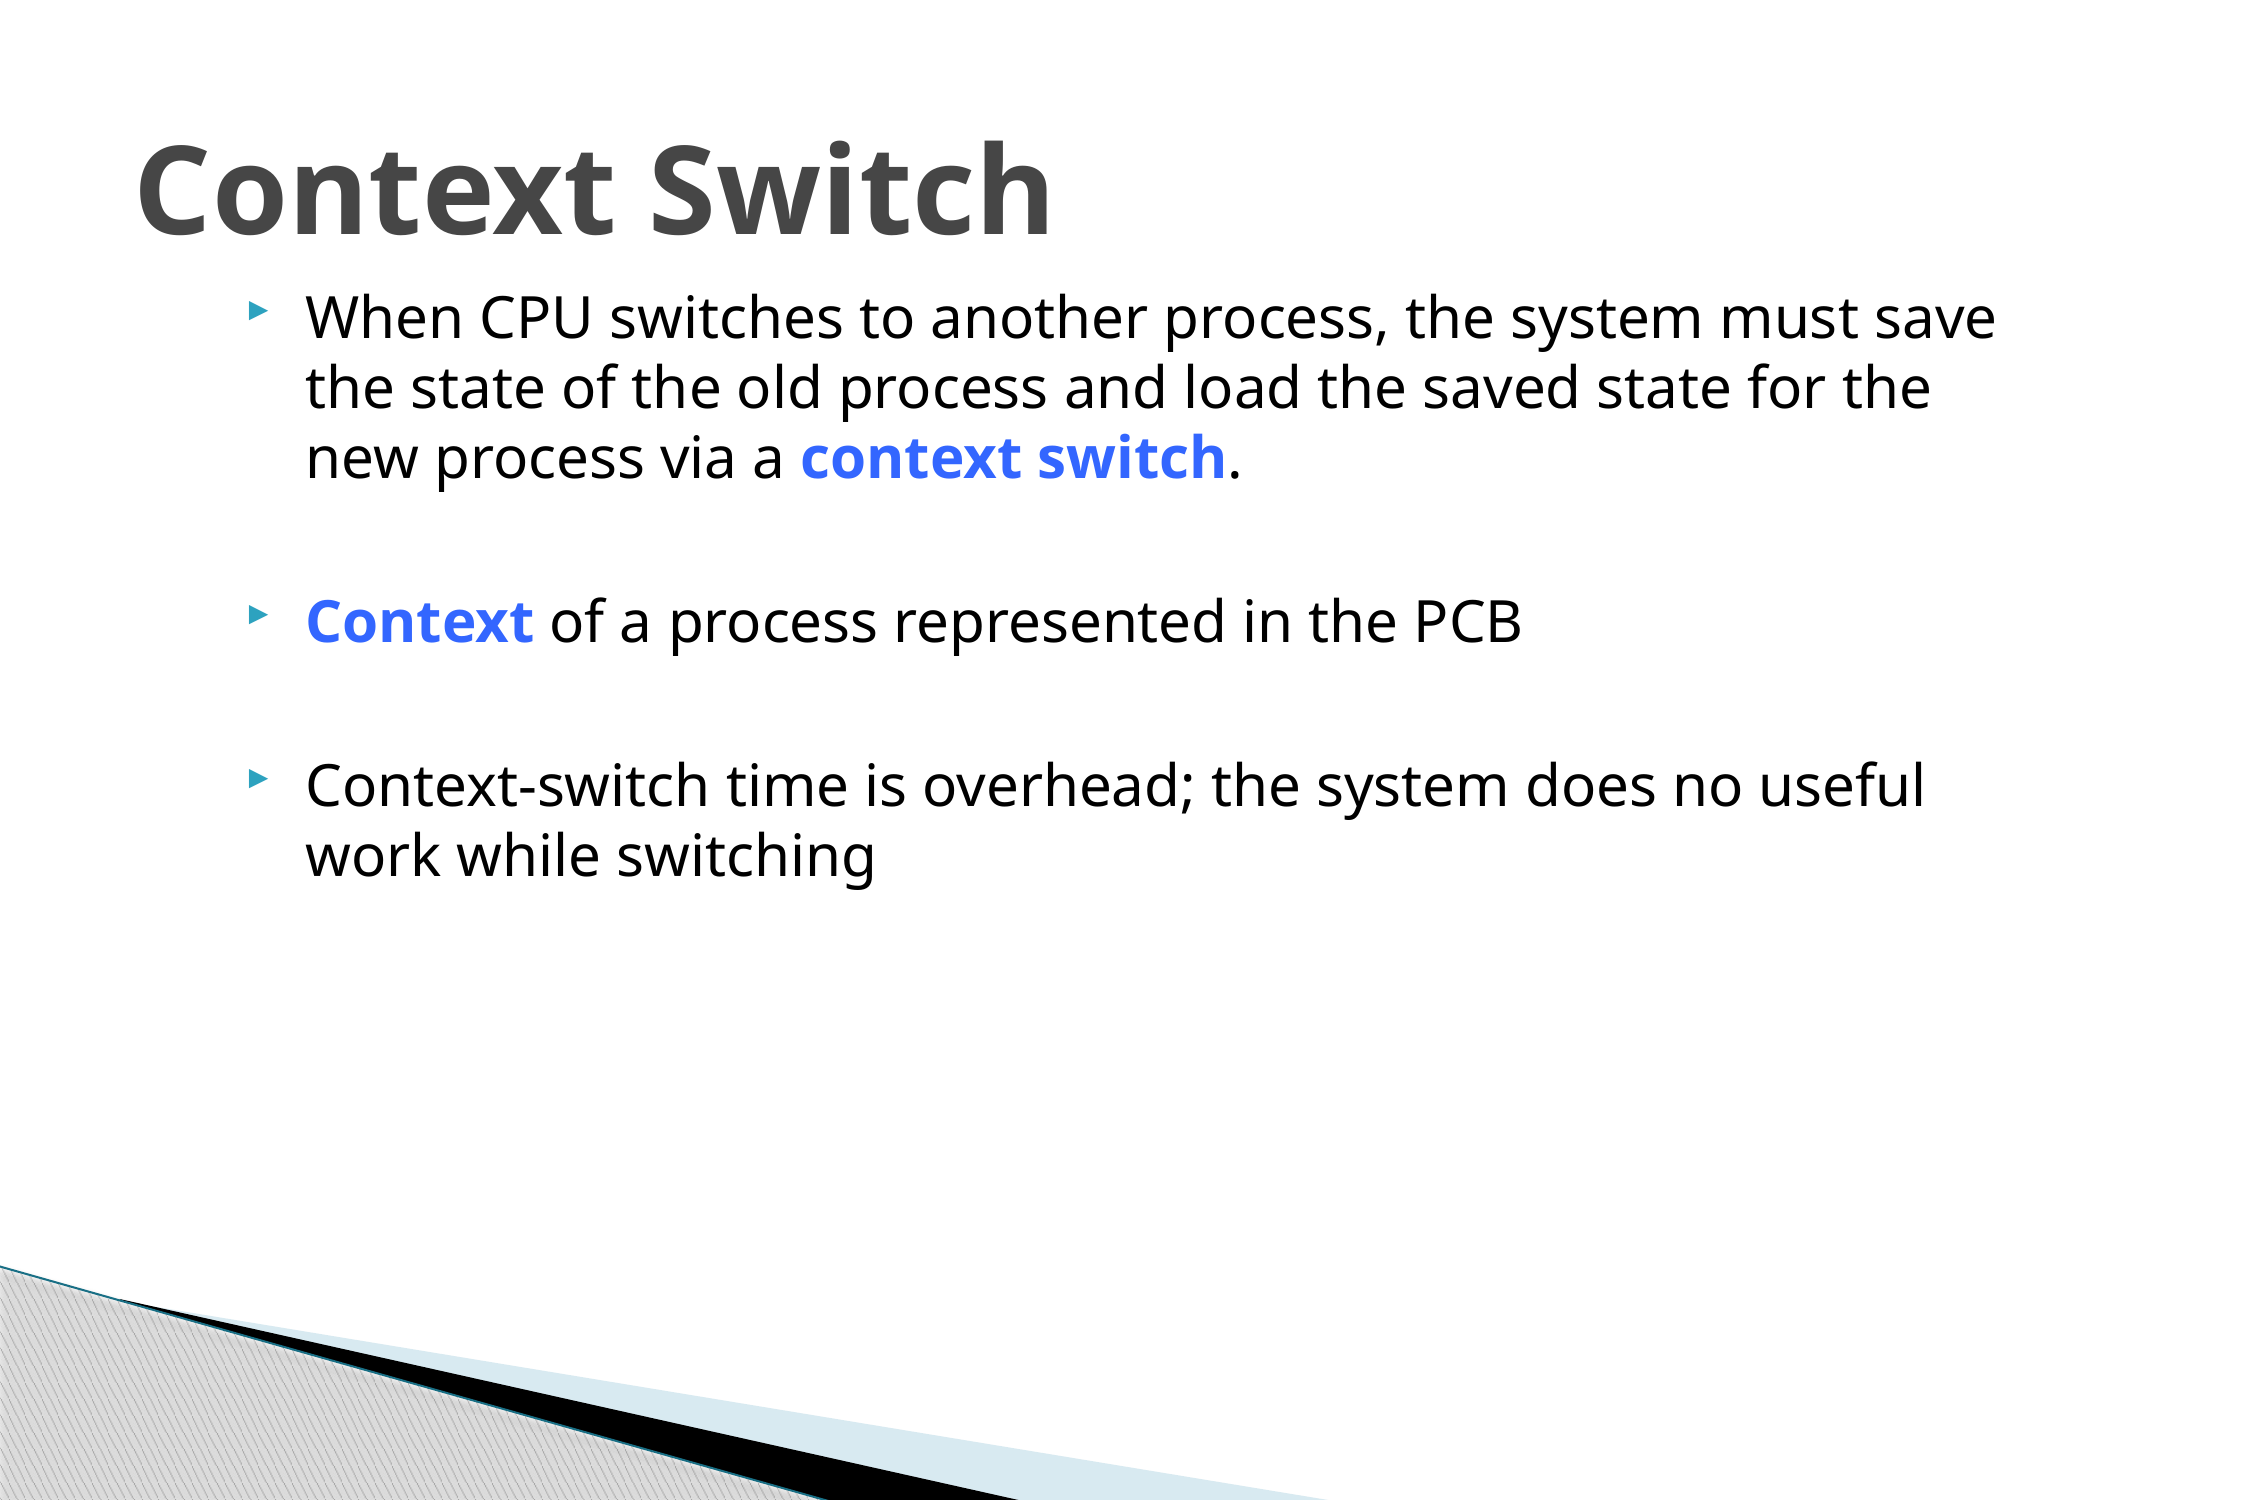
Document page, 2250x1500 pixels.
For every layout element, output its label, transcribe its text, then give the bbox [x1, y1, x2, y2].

list When CPU switches to another process, the system must save the state of the old process and load the saved state for the new process via a context switch. Context of a process represented in the PCB Context-switch time is overhead; the system does no useful work while switching [198, 310, 2039, 1243]
title Context Switch [112, 60, 2138, 310]
